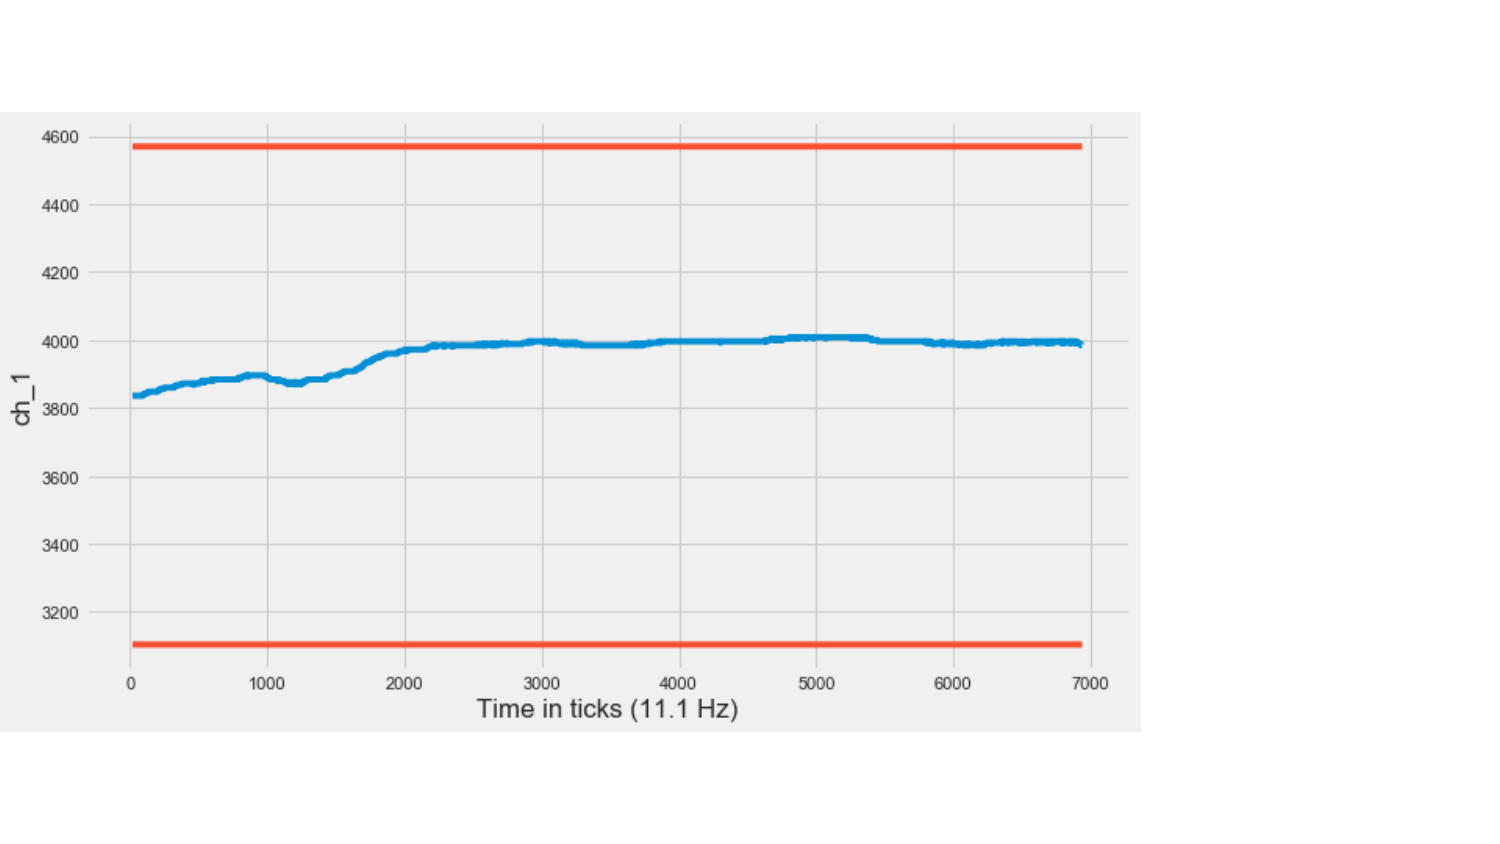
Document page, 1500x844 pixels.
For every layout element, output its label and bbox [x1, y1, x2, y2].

picture [0, 112, 1141, 732]
